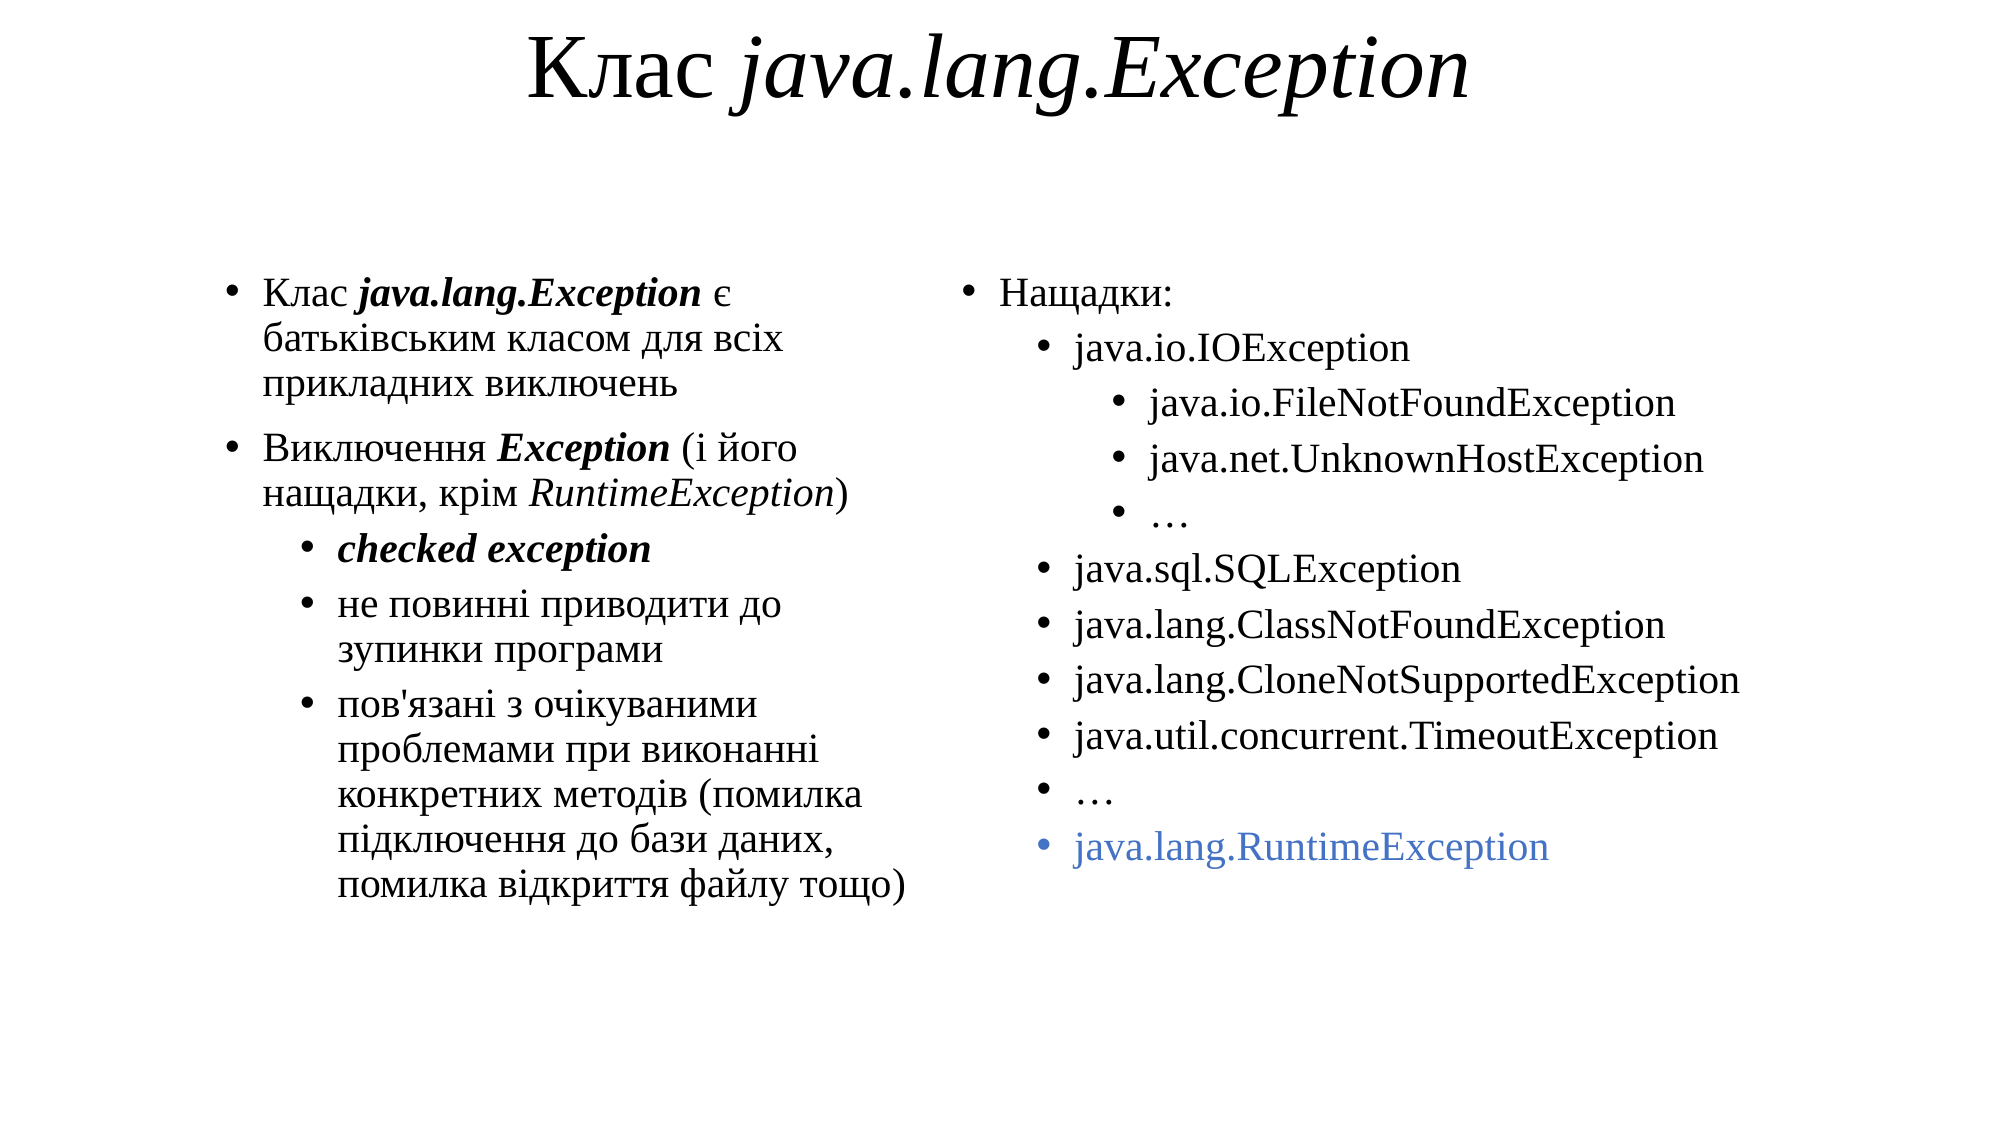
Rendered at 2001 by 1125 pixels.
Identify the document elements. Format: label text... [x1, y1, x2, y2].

list Нащадки: java.io.IOException java.io.FileNotFoundException java.net.UnknownHostException … java.sql.SQLException java.lang.ClassNotFoundException java.lang.CloneNotSupportedException java.util.concurrent.TimeoutException … java.lang.RuntimeException [946, 262, 1769, 1001]
list Клас java.lang.Exception є батьківським класом для всіх прикладних виключень Виключення Exception (і його нащадки, крім RuntimeException) checked exception не повинні приводити до зупинки програми пов'язані з очікуваними проблемами при виконанні конкретних методів (помилка підключення до бази даних, помилка відкриття файлу тощо) [210, 262, 933, 1001]
title Клас java.lang.Exception [0, 0, 2000, 137]
